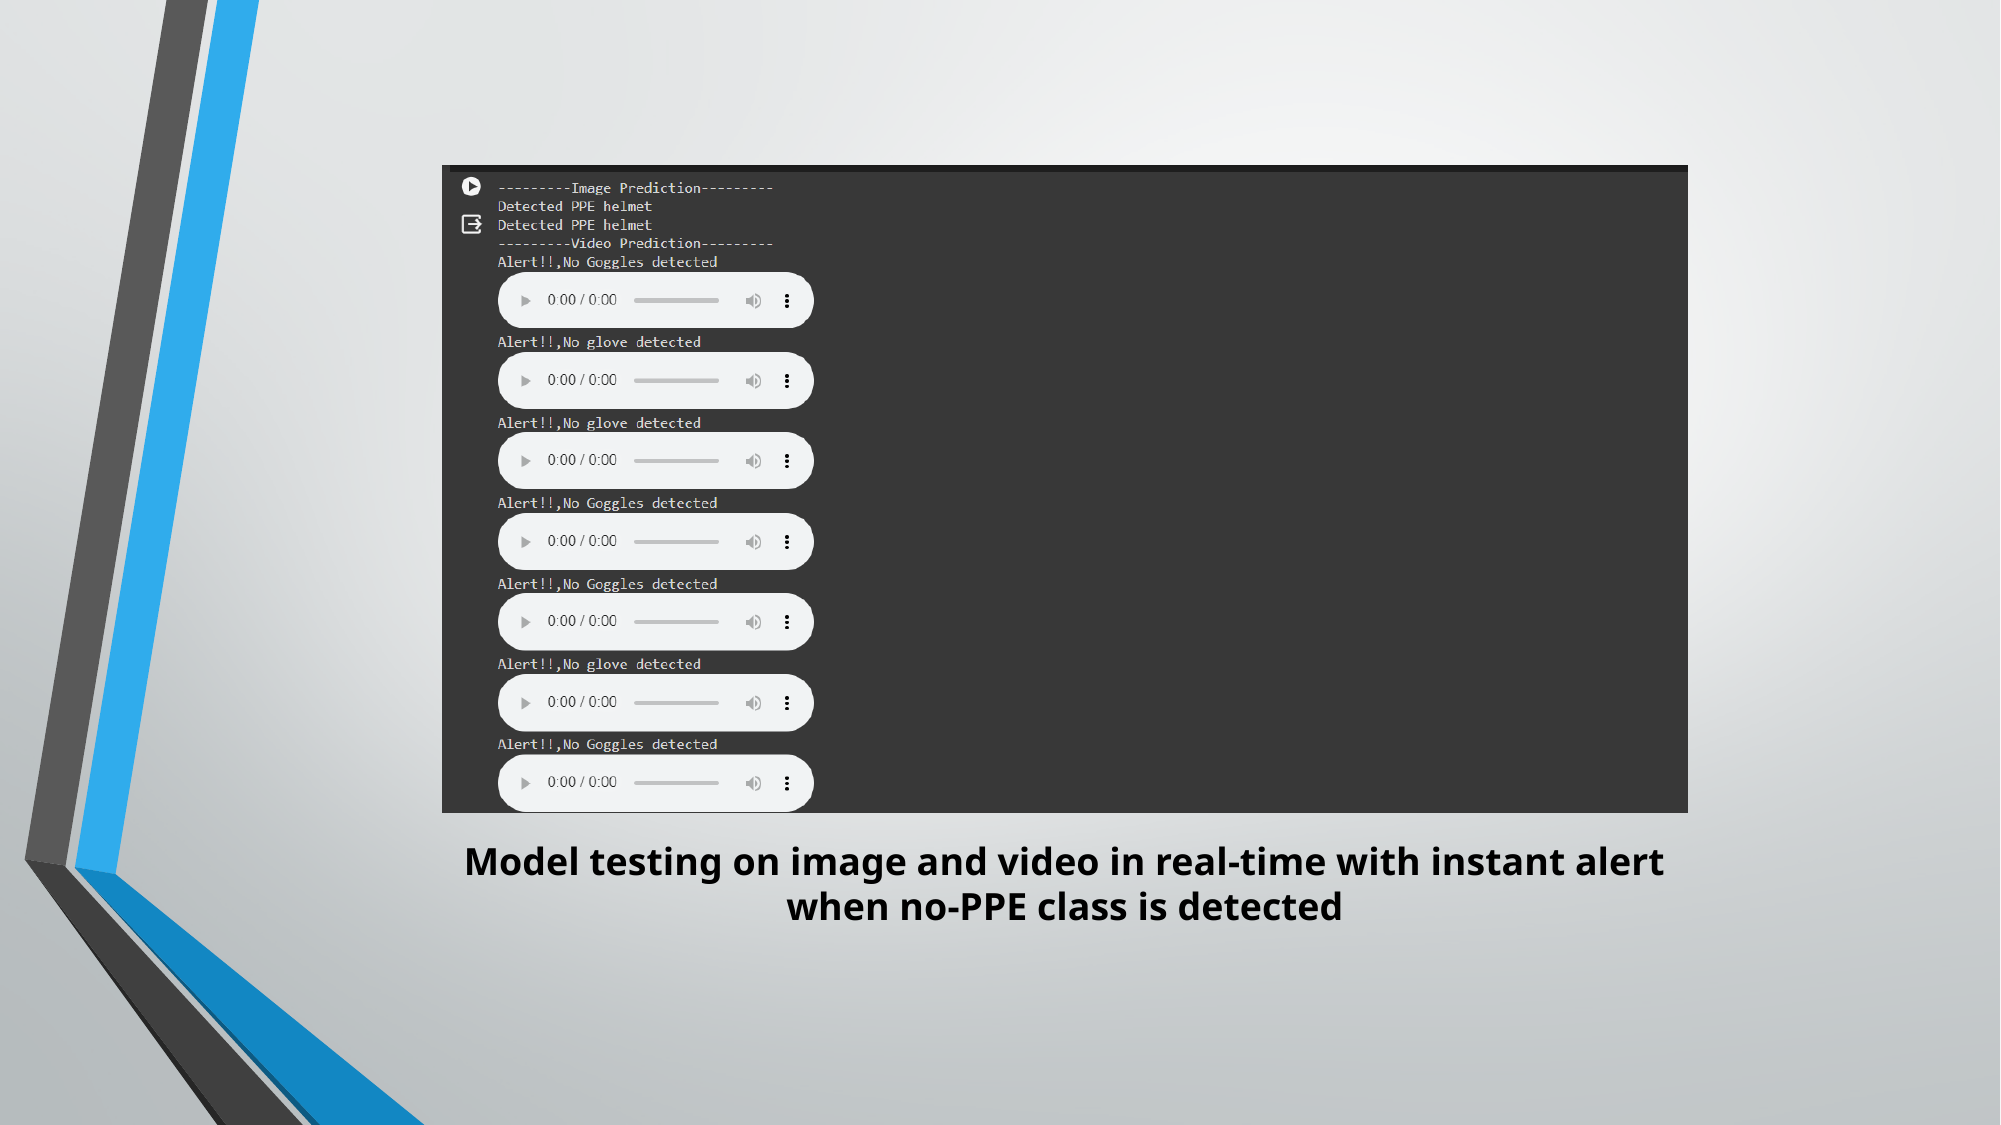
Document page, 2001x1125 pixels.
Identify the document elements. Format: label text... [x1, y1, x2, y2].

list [442, 165, 1689, 813]
text_box Model testing on image and video in real-time with instant alert when no-PPE class is detected [399, 830, 1732, 936]
